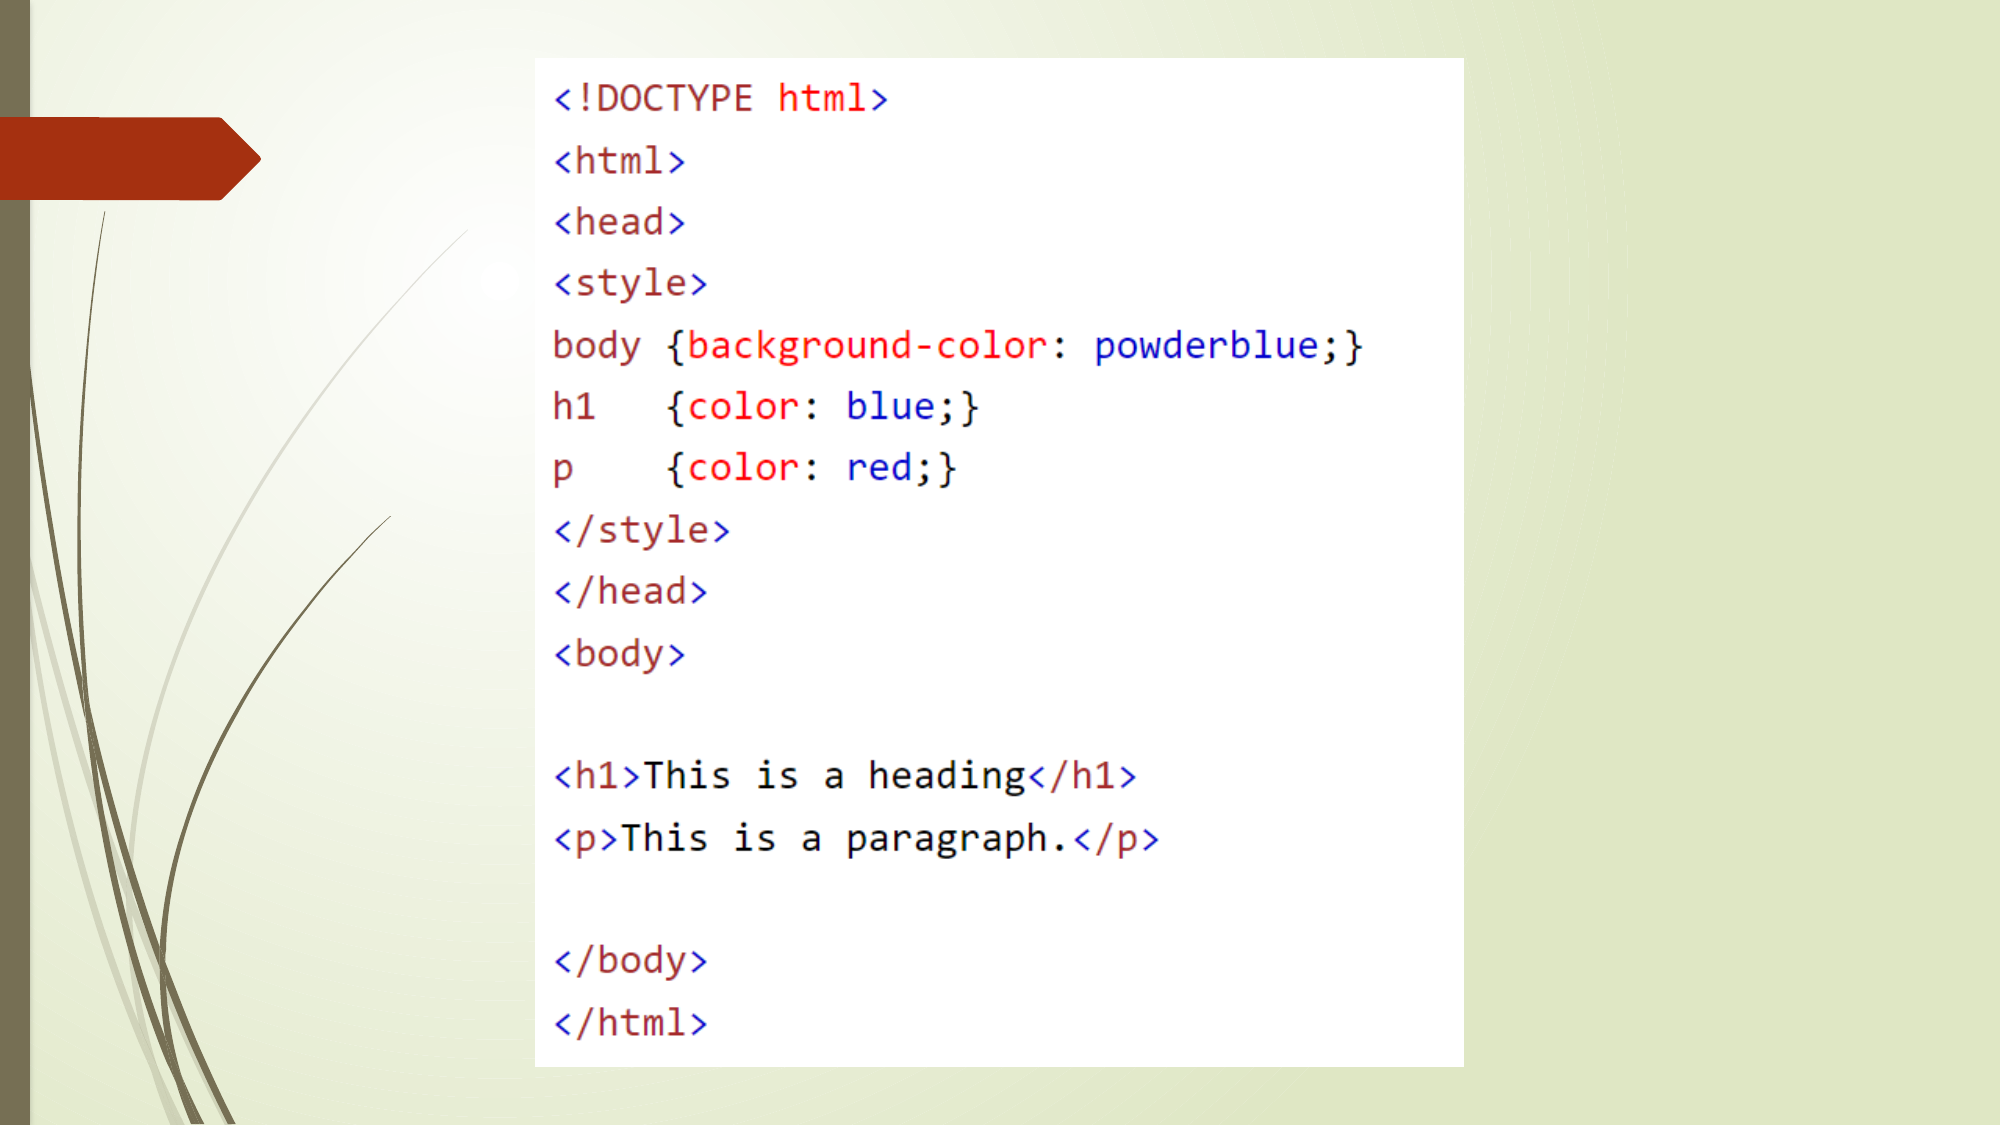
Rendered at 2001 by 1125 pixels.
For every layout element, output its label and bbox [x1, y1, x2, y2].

picture [535, 58, 1465, 1067]
